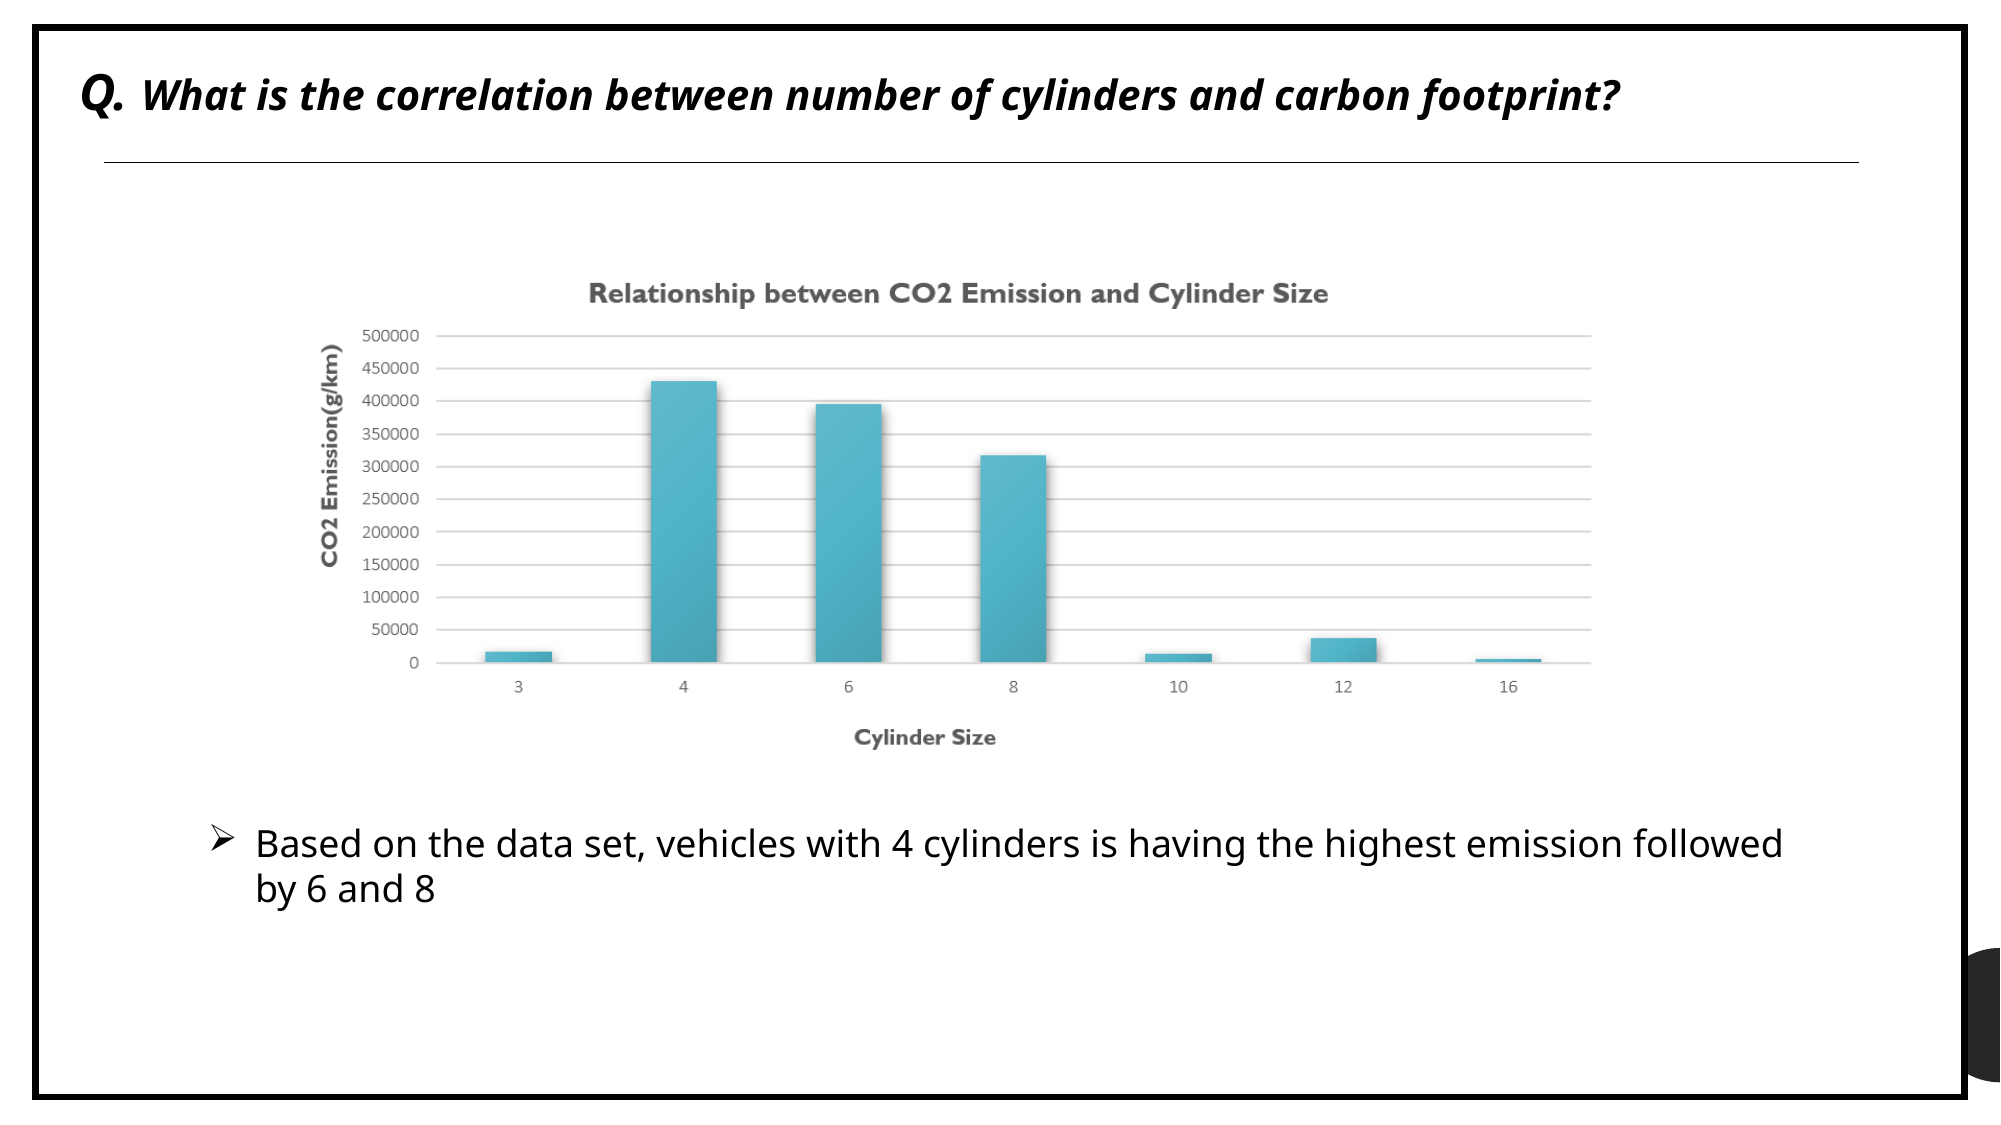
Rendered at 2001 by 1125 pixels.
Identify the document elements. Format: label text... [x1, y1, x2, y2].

text_box Q. What is the correlation between number of cylinders and carbon footprint? [64, 53, 1898, 128]
text_box Based on the data set, vehicles with 4 cylinders is having the highest emission followed by 6 and 8 [193, 812, 1807, 918]
text_box [34, 27, 1966, 1098]
picture [304, 262, 1609, 752]
